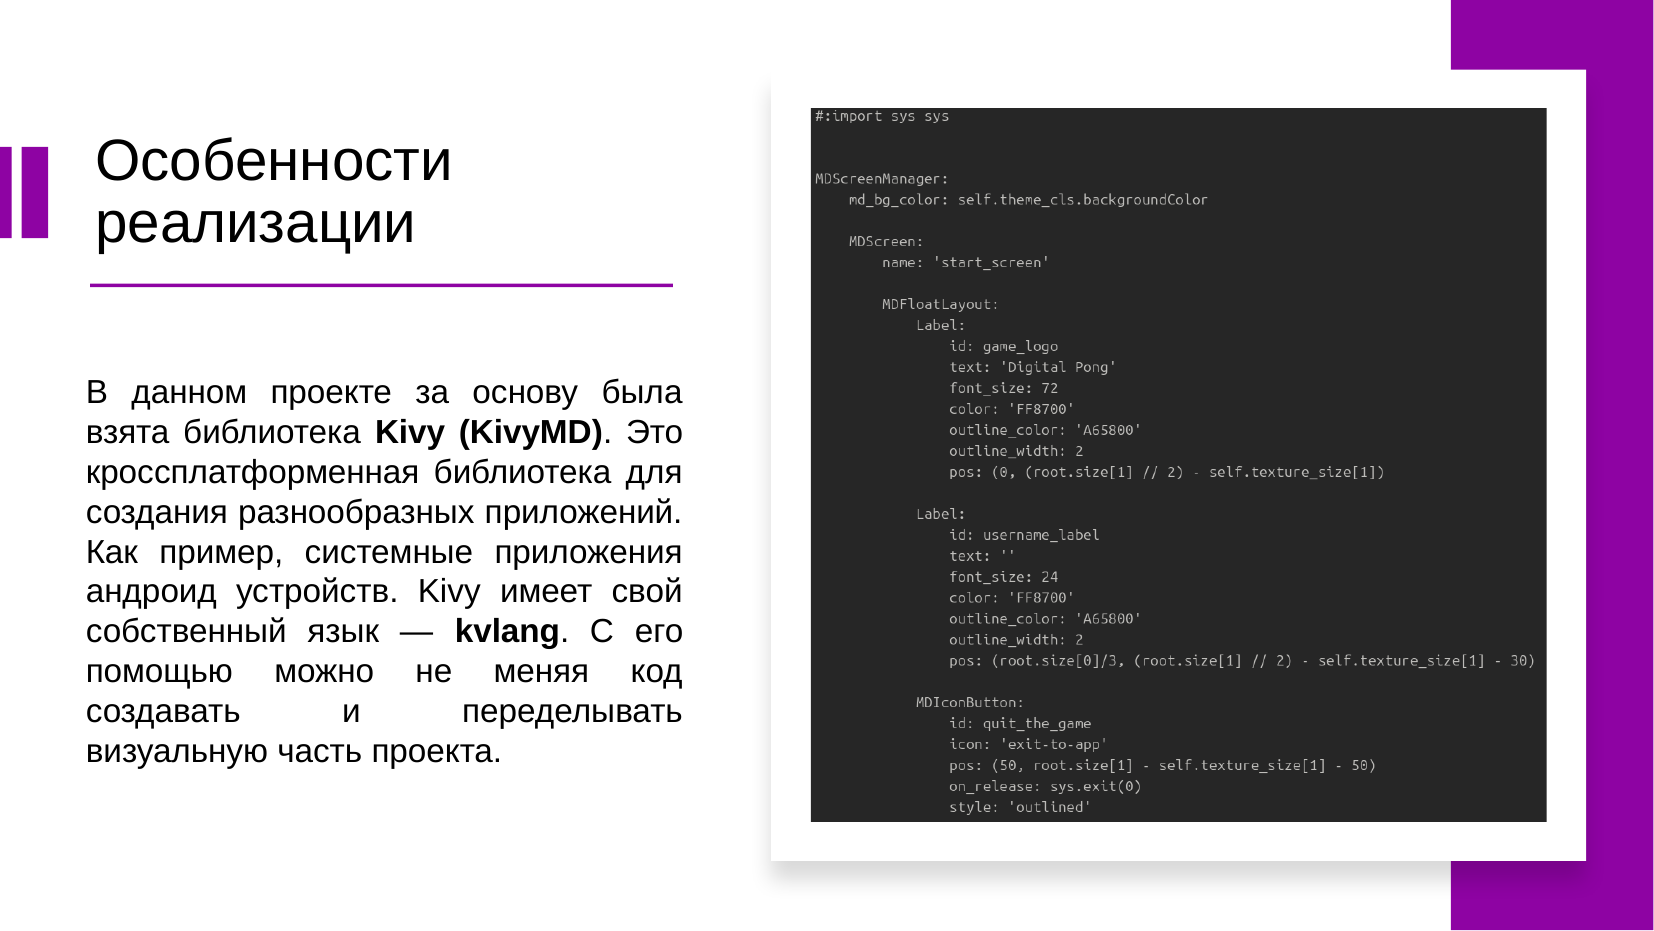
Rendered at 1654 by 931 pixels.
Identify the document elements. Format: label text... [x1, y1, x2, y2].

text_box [0, 146, 49, 239]
text_box [0, 0, 1450, 931]
text_box [771, 69, 1587, 861]
title Особенности реализации [79, 116, 699, 269]
picture [810, 108, 1547, 822]
list В данном проекте за основу была взята библиотека Kivy (KivyMD). Это кроссплатформенная библиотека для создания разнообразных приложений. Как пример, системные приложения андроид устройств. Kivy имеет свой собственный язык — kvlang. С его помощью можно не меняя код создавать и переделывать визуальную часть проекта. [0, 283, 699, 856]
text_box [1450, 0, 1654, 931]
